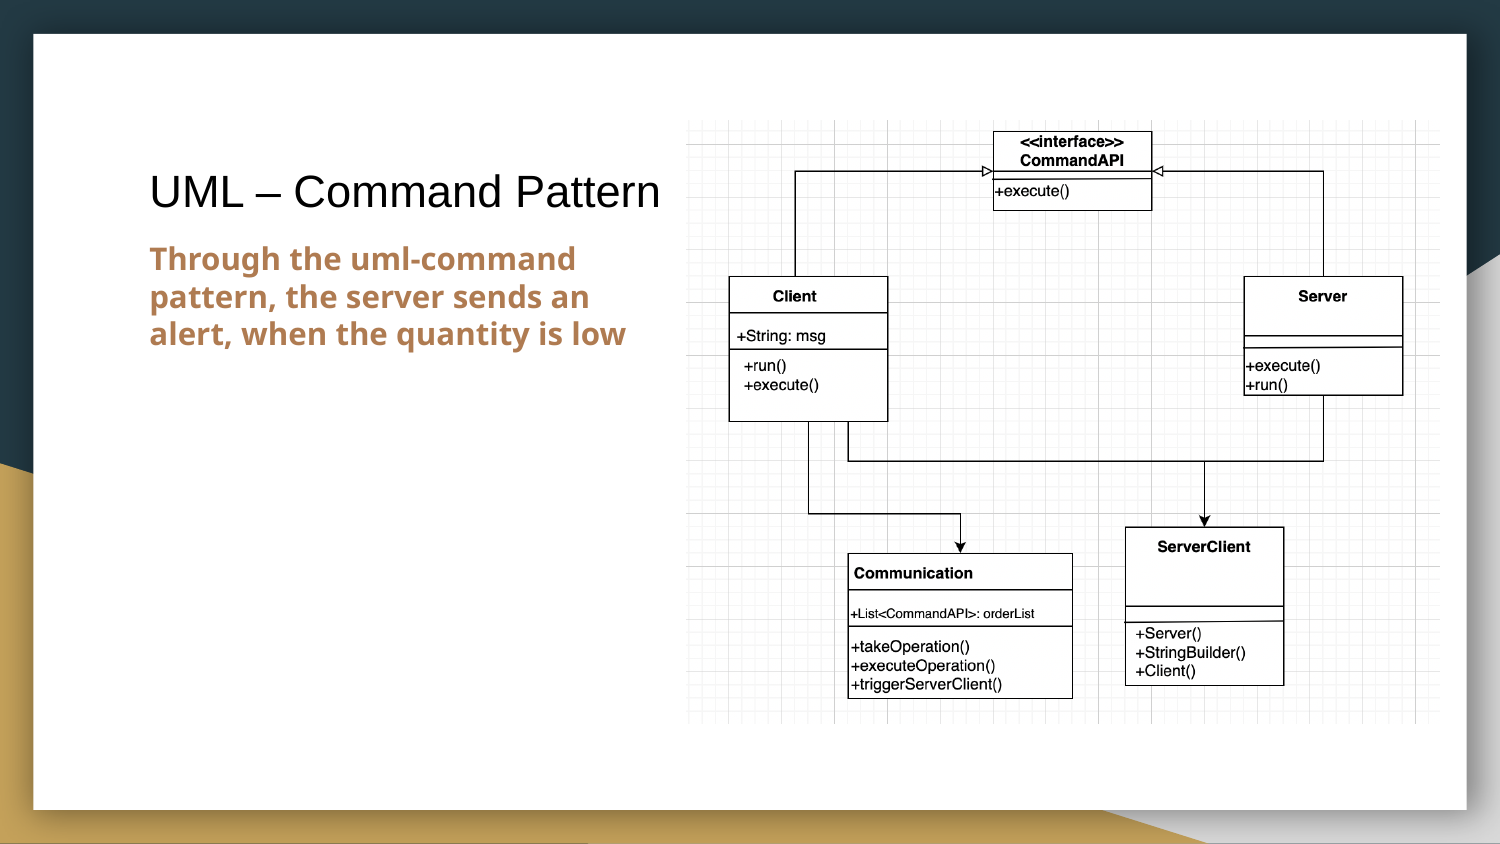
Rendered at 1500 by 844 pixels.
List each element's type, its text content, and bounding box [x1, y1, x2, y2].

list Through the uml-command pattern, the server sends an alert, when the quantity is low [134, 224, 682, 729]
title UML – Command Pattern [134, 138, 681, 224]
picture [686, 119, 1440, 724]
